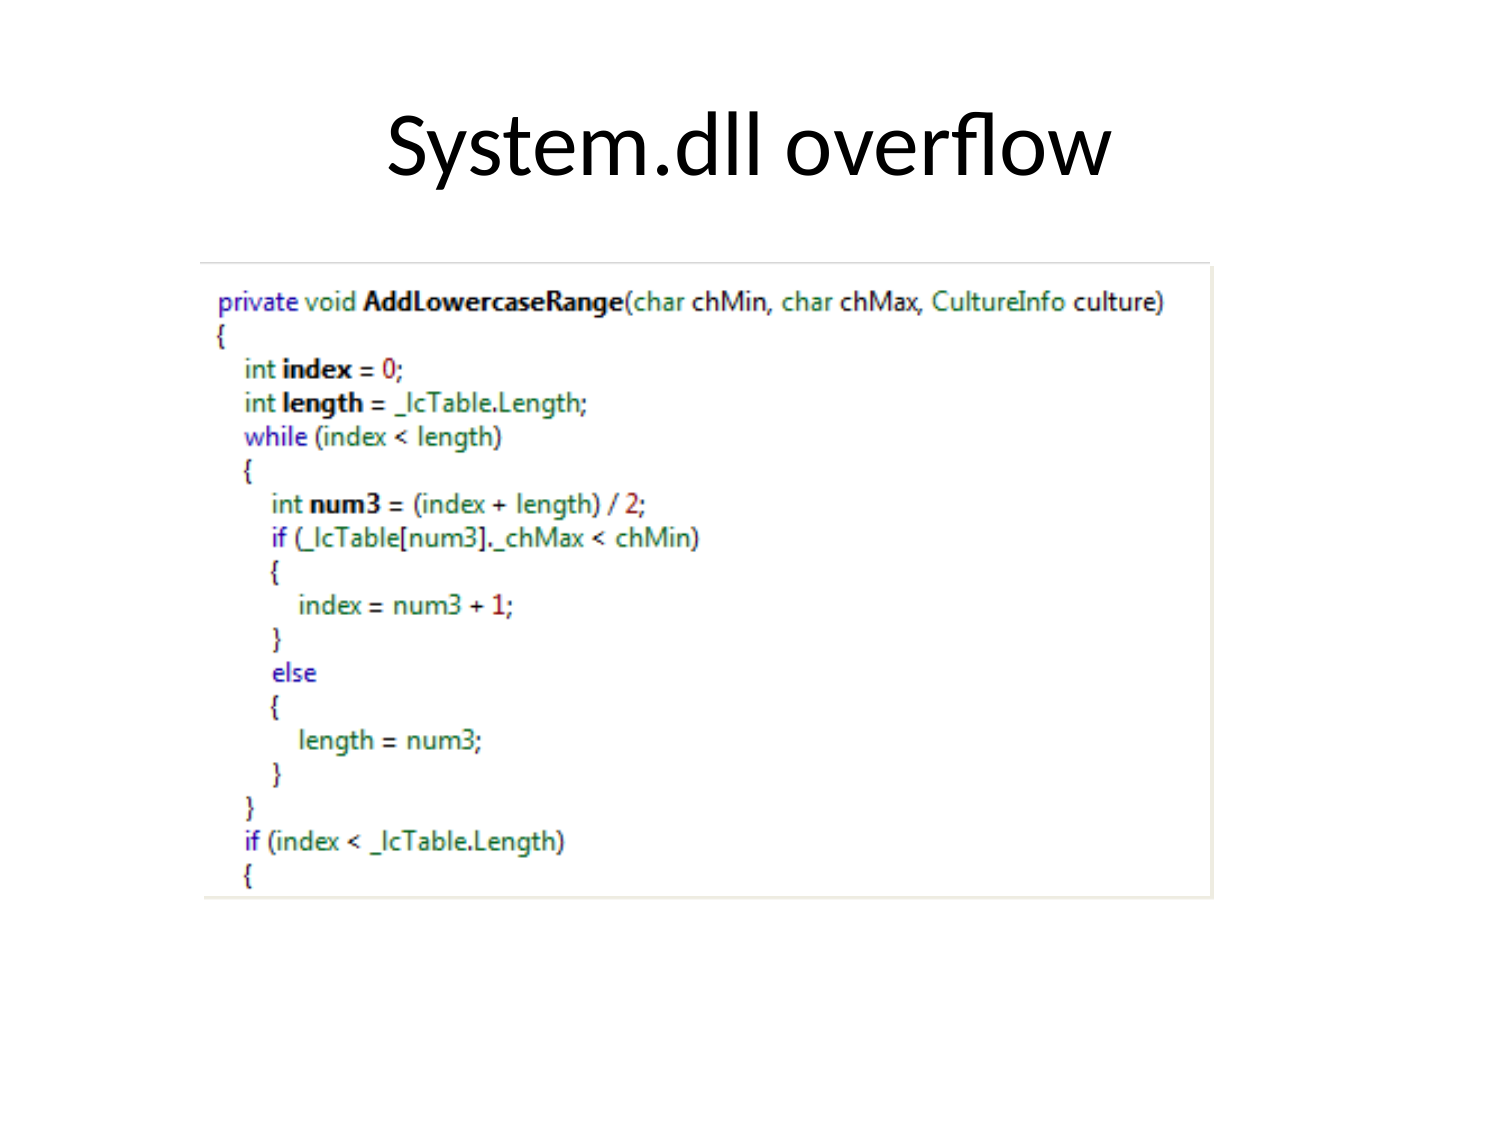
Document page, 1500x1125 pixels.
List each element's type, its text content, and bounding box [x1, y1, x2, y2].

title System.dll overflow [75, 45, 1425, 233]
picture [199, 262, 1211, 896]
